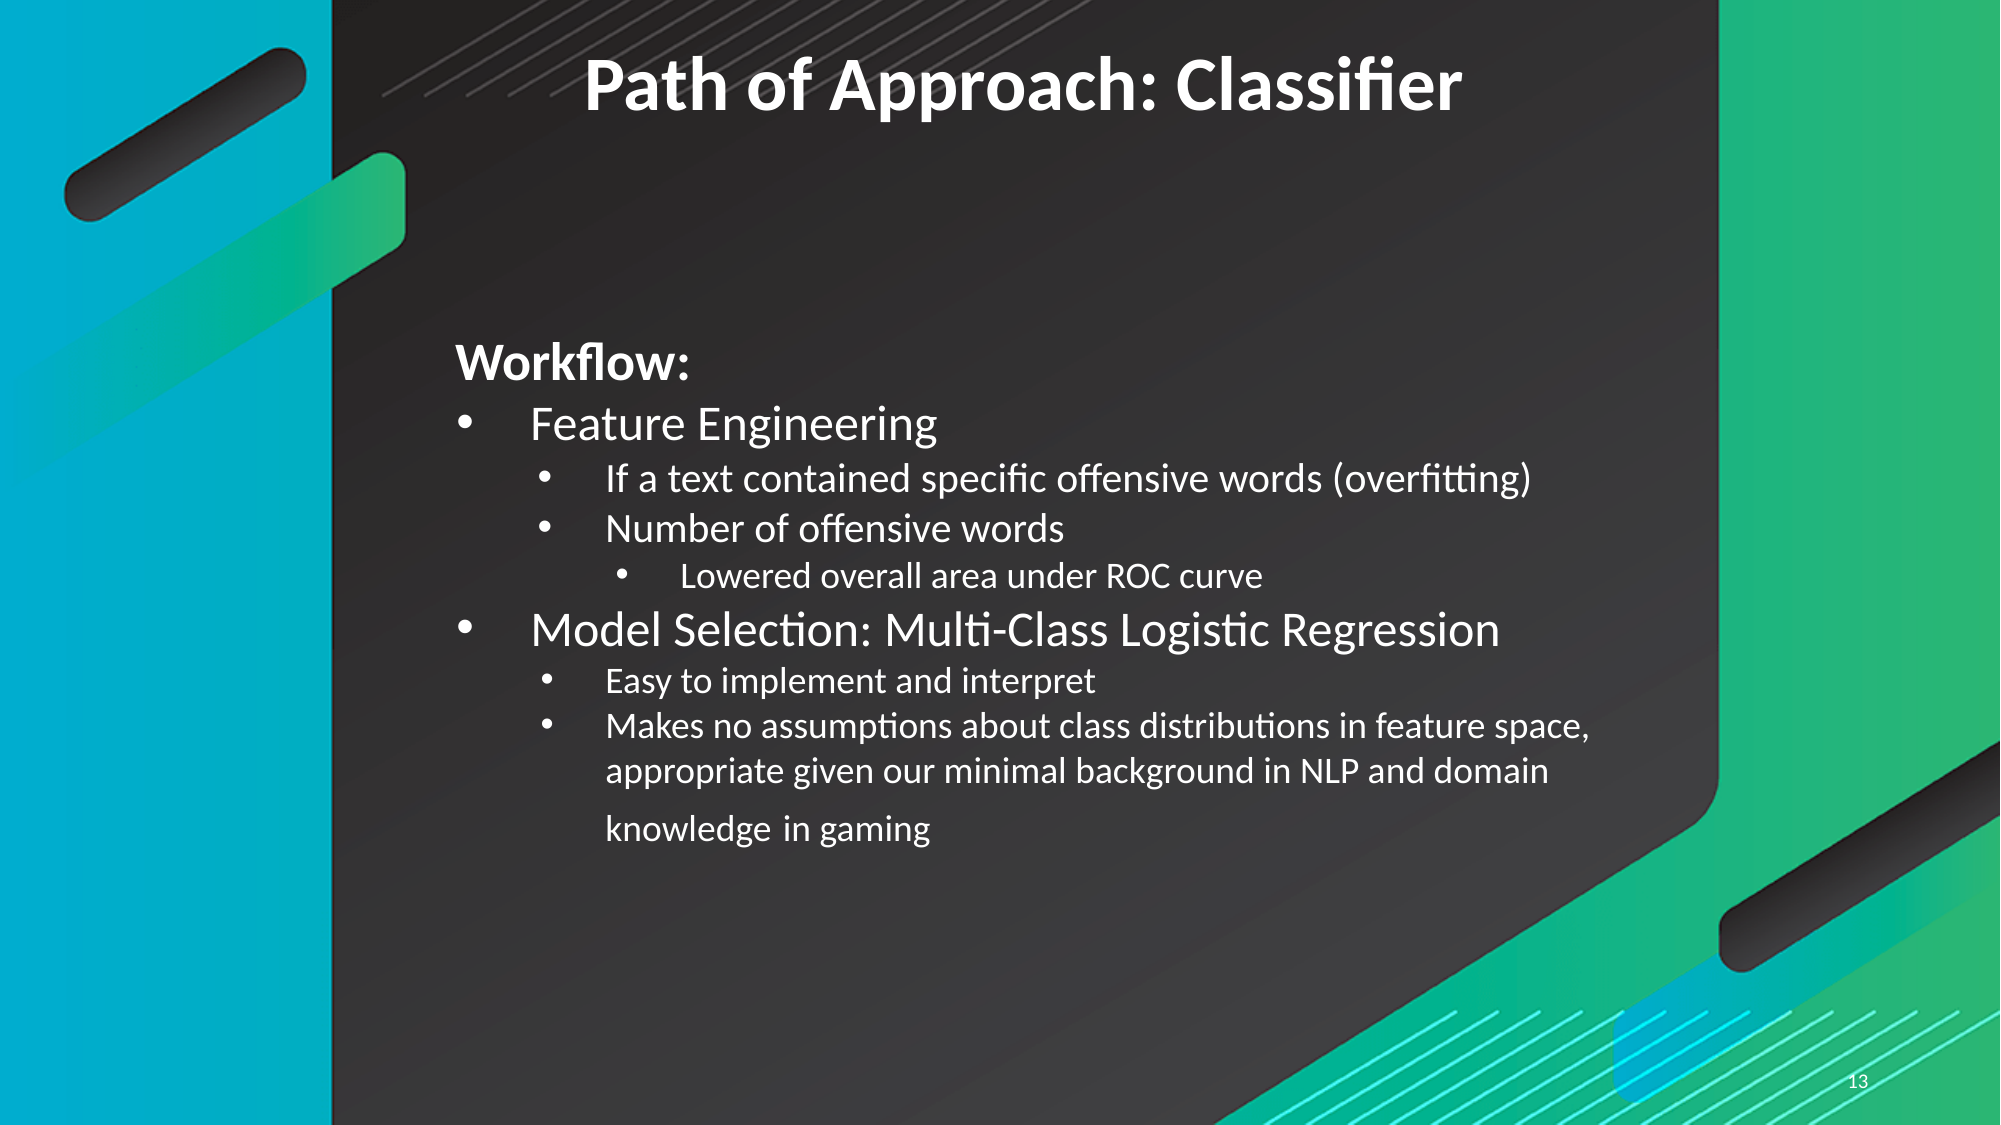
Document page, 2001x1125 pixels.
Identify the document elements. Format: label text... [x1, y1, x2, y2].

slide_number ‹#› [1793, 1049, 1884, 1110]
picture [0, 0, 2000, 1125]
list Workflow: Feature Engineering If a text contained specific offensive words (overfitting) Number of offensive words Lowered overall area under ROC curve Model Selection: Multi-Class Logistic Regression Easy to implement and interpret Makes no assumptions about class distributions in feature space, appropriate given our minimal background in NLP and domain knowledge in gaming [440, 195, 1864, 1014]
title Path of Approach: Classifier [396, 0, 1654, 160]
